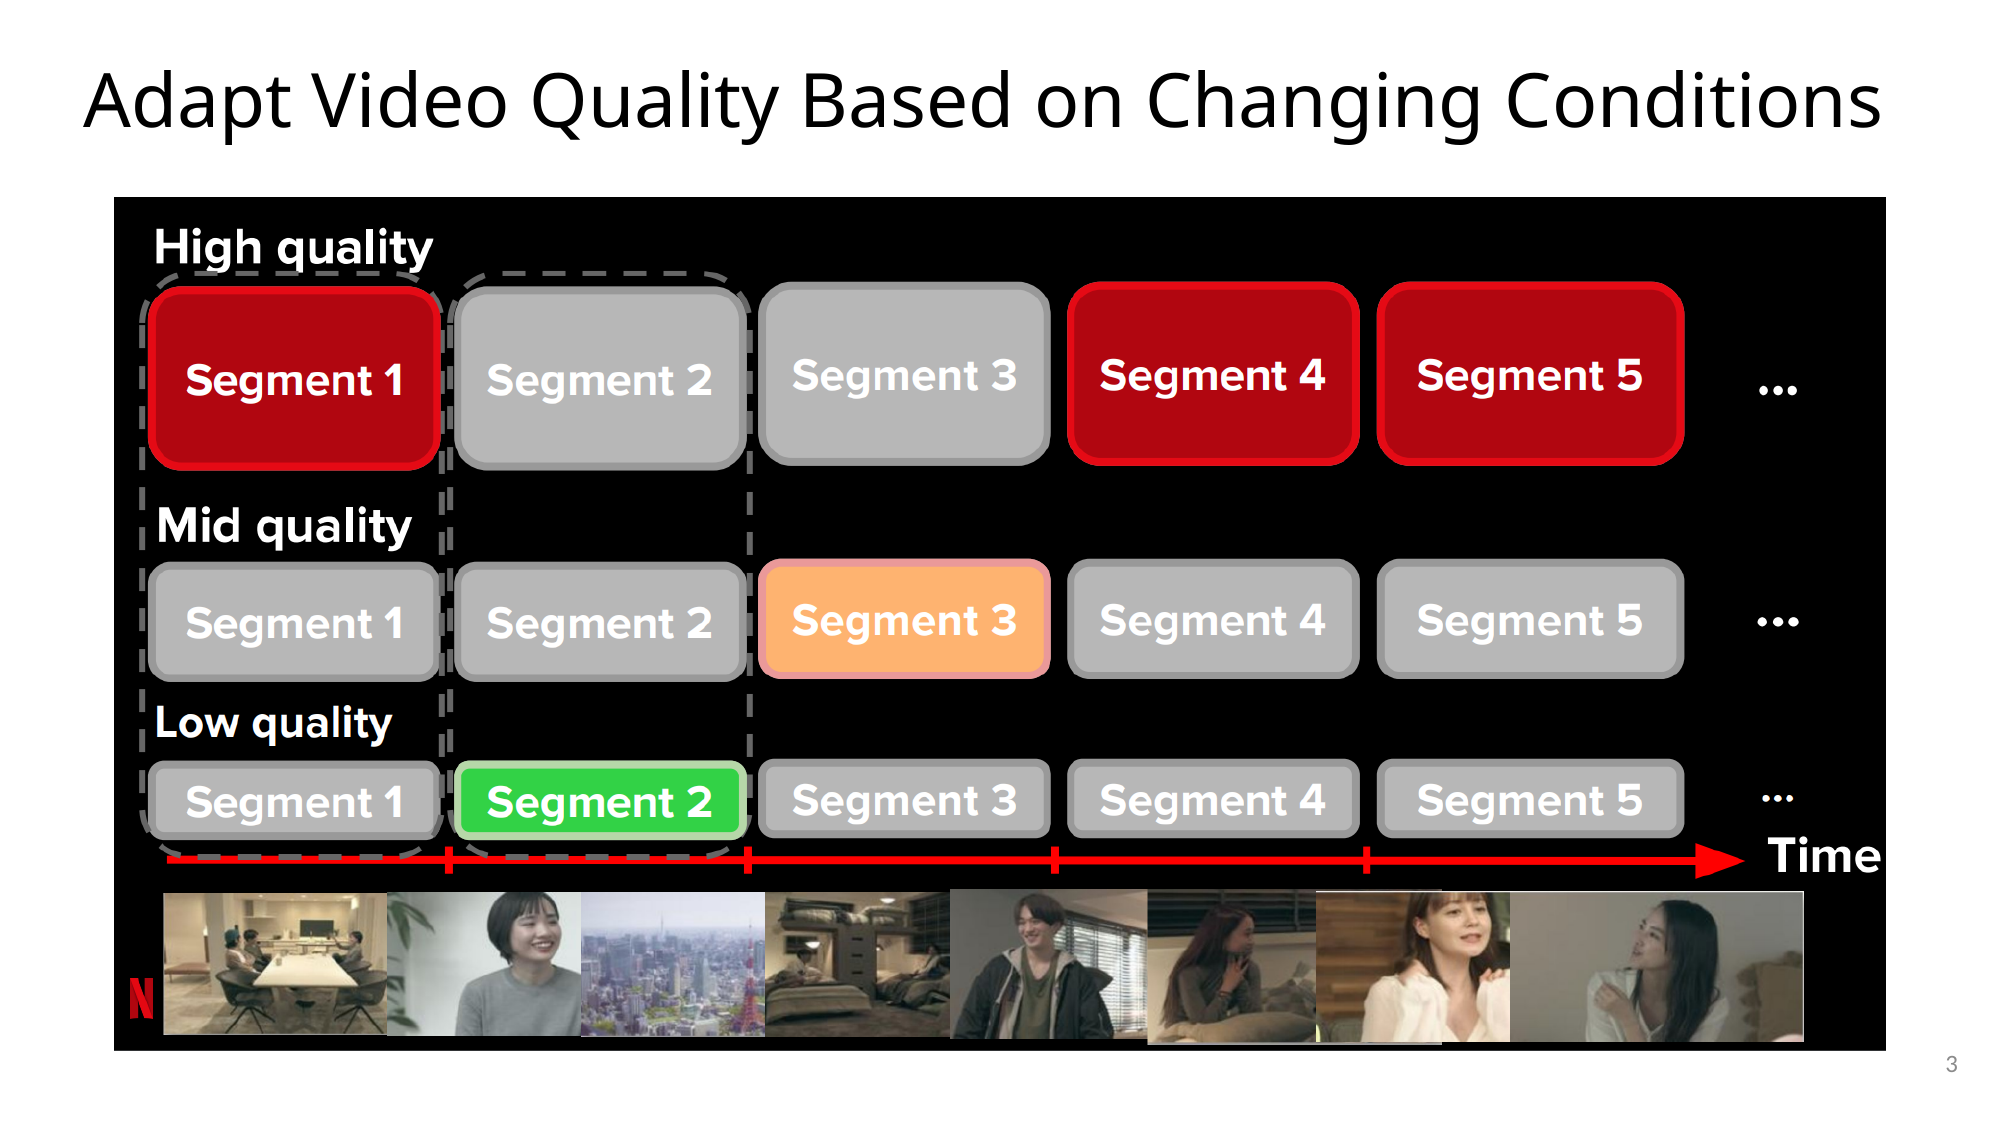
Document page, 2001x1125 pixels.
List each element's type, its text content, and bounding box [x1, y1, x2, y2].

slide_number 3 [1853, 1019, 1974, 1106]
title Adapt Video Quality Based on Changing Conditions [68, 47, 1932, 173]
picture [114, 197, 1886, 1051]
